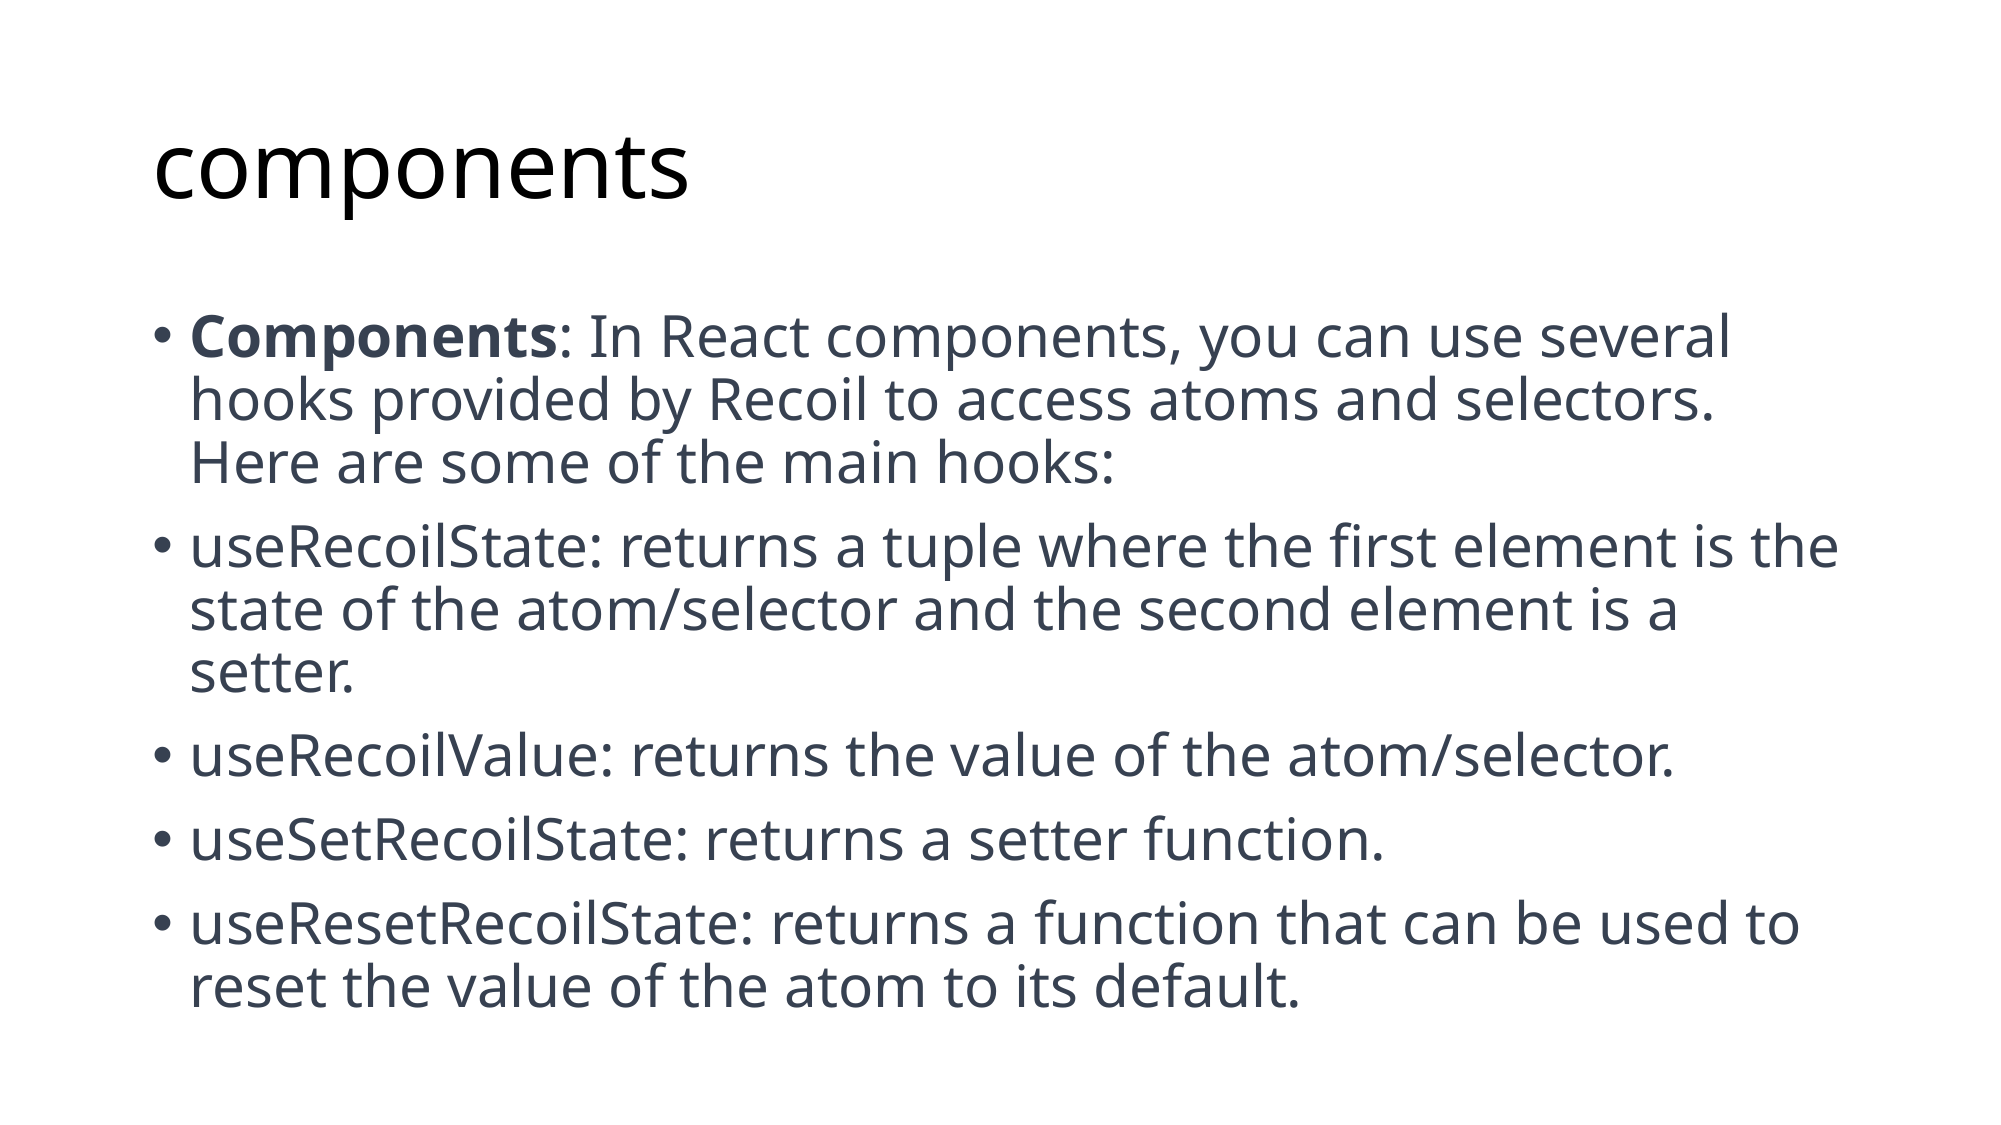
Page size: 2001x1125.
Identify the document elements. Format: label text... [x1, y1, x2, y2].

title components [137, 59, 1863, 278]
list Components: In React components, you can use several hooks provided by Recoil to access atoms and selectors. Here are some of the main hooks: useRecoilState: returns a tuple where the first element is the state of the atom/selector and the second element is a setter. useRecoilValue: returns the value of the atom/selector. useSetRecoilState: returns a setter function. useResetRecoilState: returns a function that can be used to reset the value of the atom to its default. [137, 299, 1863, 1014]
